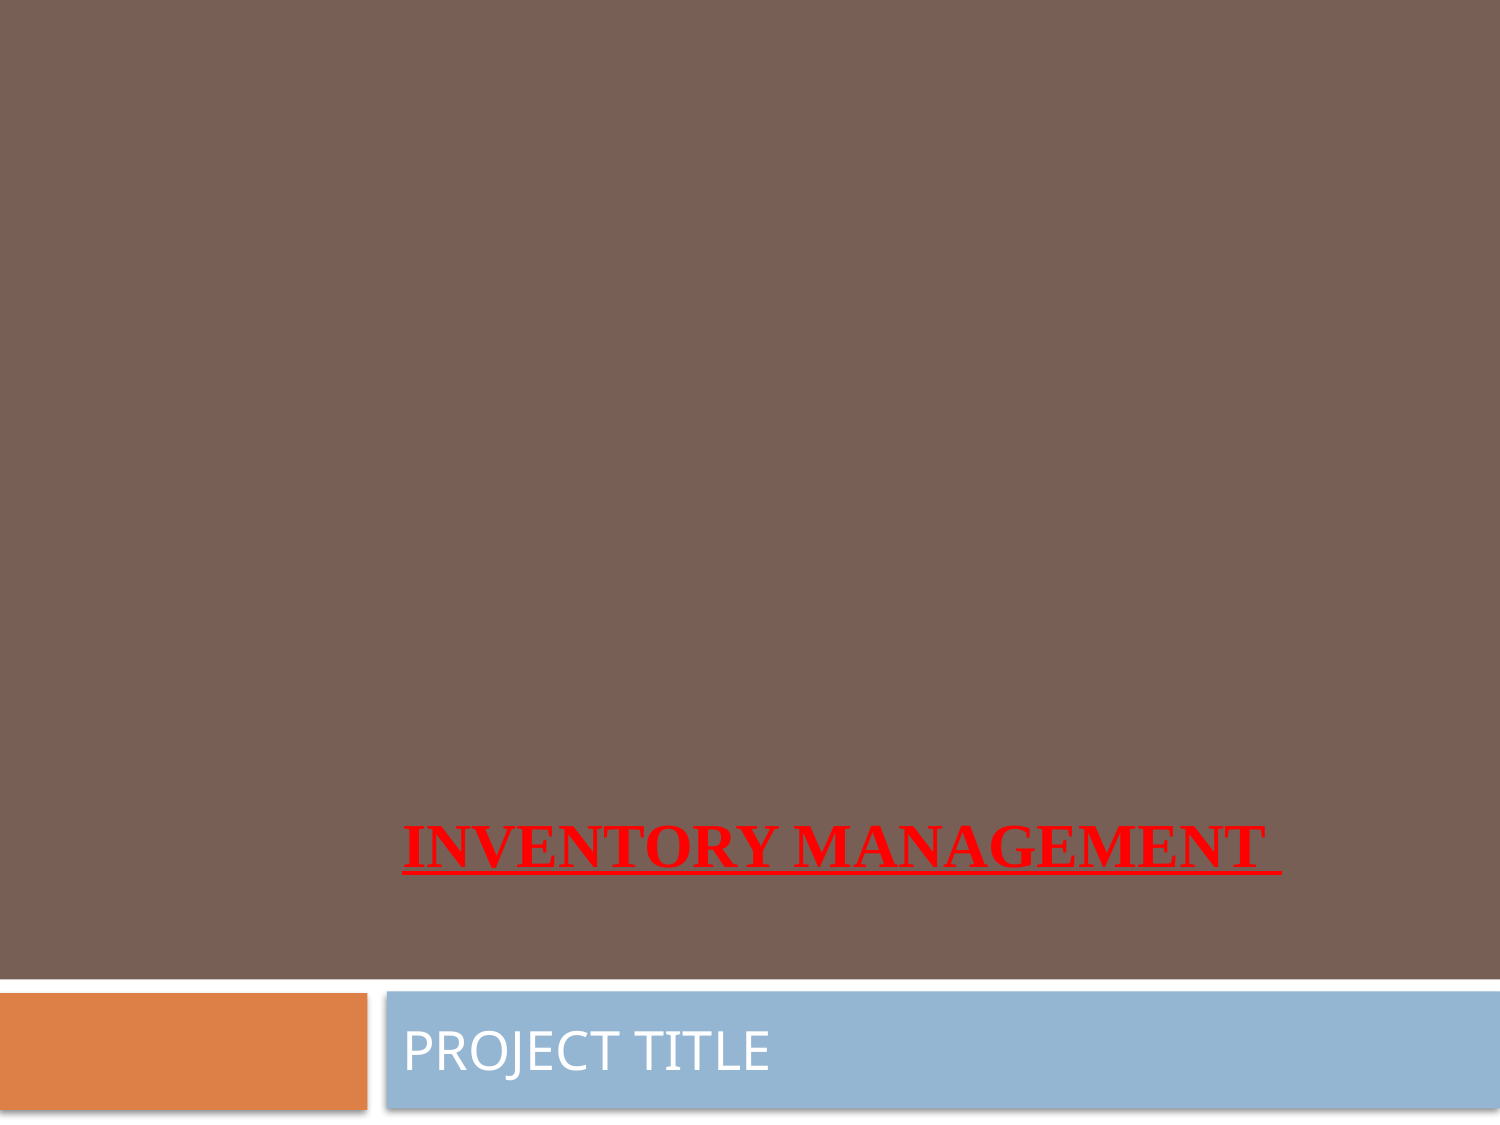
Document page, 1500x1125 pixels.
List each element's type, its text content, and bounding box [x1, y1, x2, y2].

title Inventory Management [387, 662, 1450, 963]
subtitle PROJECT TITLE [387, 992, 1488, 1105]
